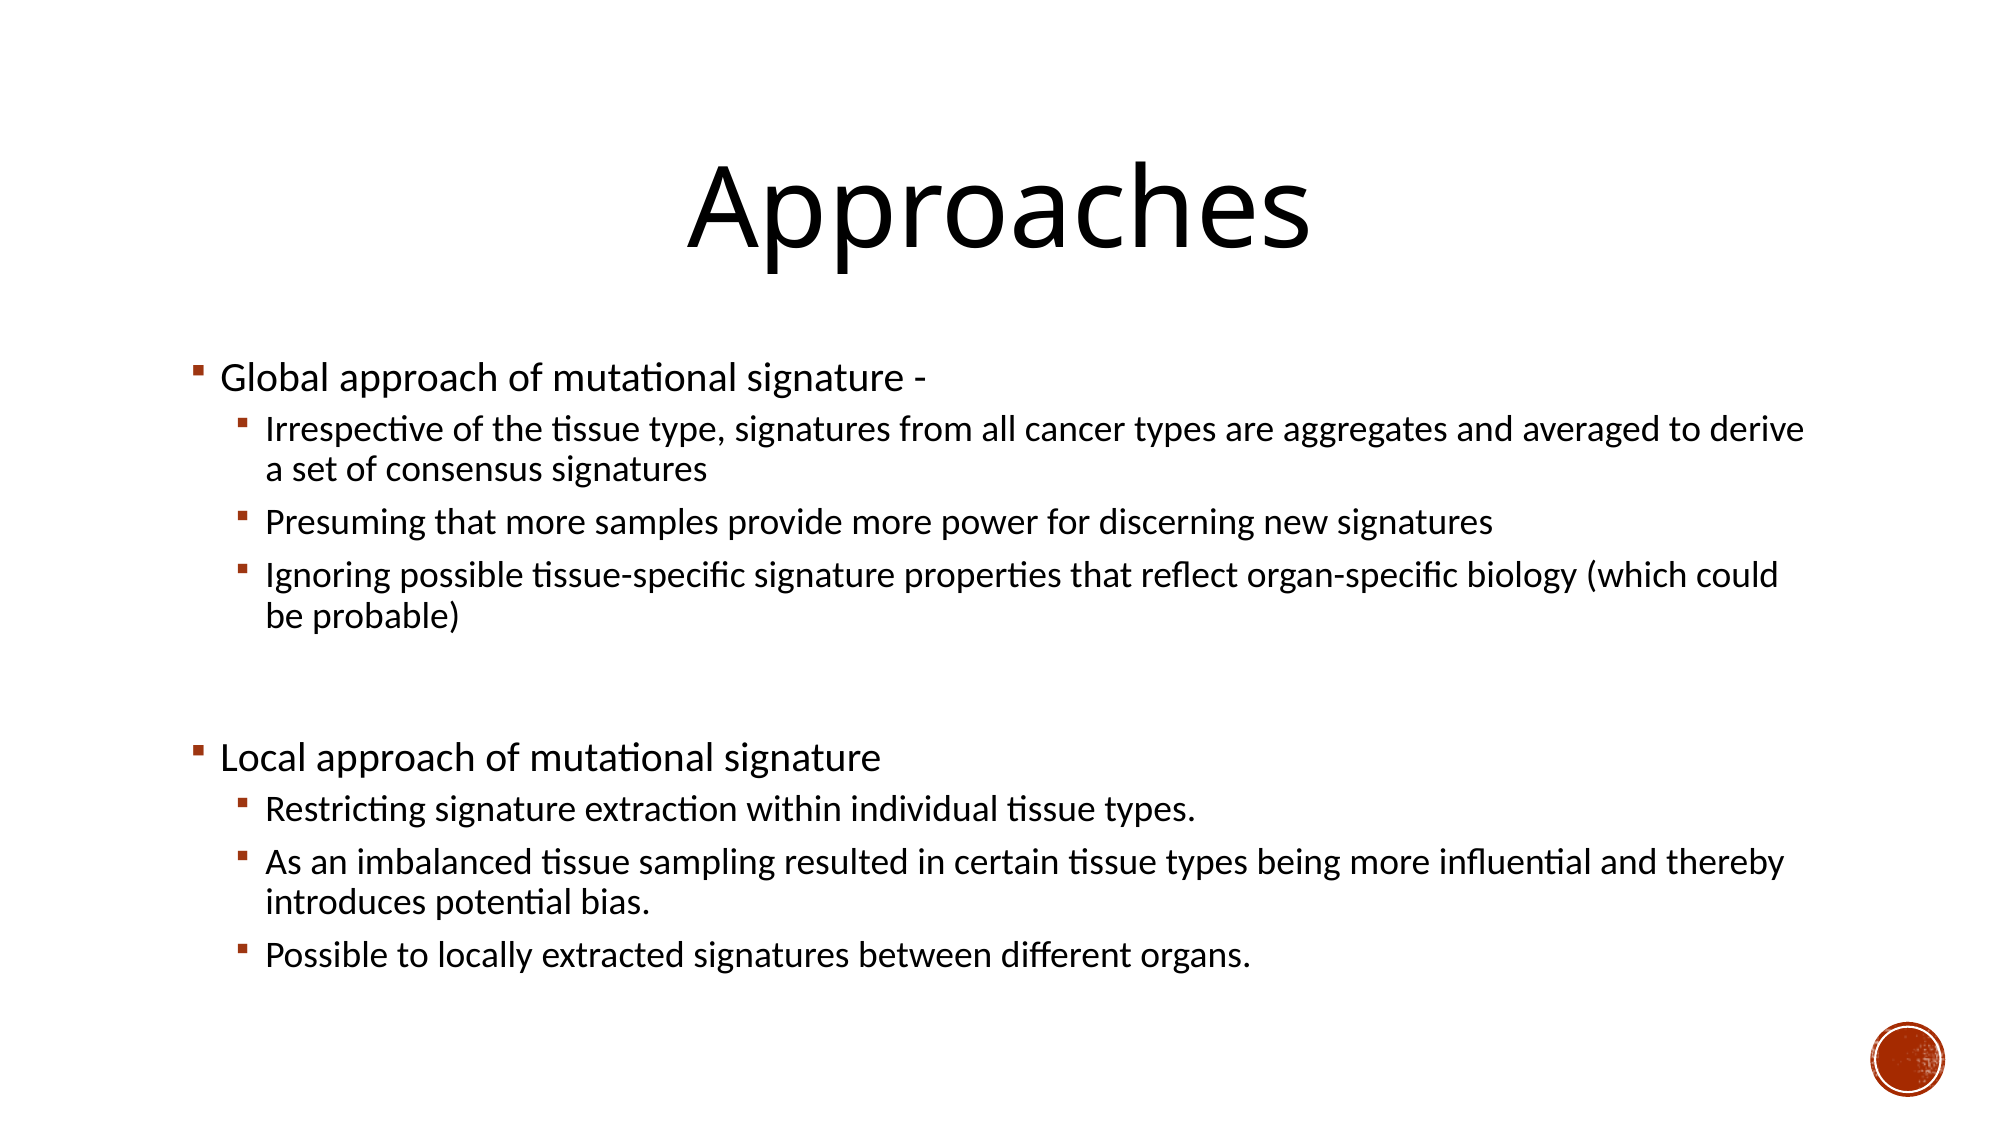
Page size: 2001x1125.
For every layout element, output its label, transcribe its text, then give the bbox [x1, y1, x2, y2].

list Global approach of mutational signature - Irrespective of the tissue type, signatures from all cancer types are aggregates and averaged to derive a set of consensus signatures Presuming that more samples provide more power for discerning new signatures Ignoring possible tissue-specific signature properties that reflect organ-specific biology (which could be probable) Local approach of mutational signature Restricting signature extraction within individual tissue types. As an imbalanced tissue sampling resulted in certain tissue types being more influential and thereby introduces potential bias. Possible to locally extracted signatures between different organs. [175, 348, 1826, 1013]
title Approaches [175, 79, 1826, 344]
